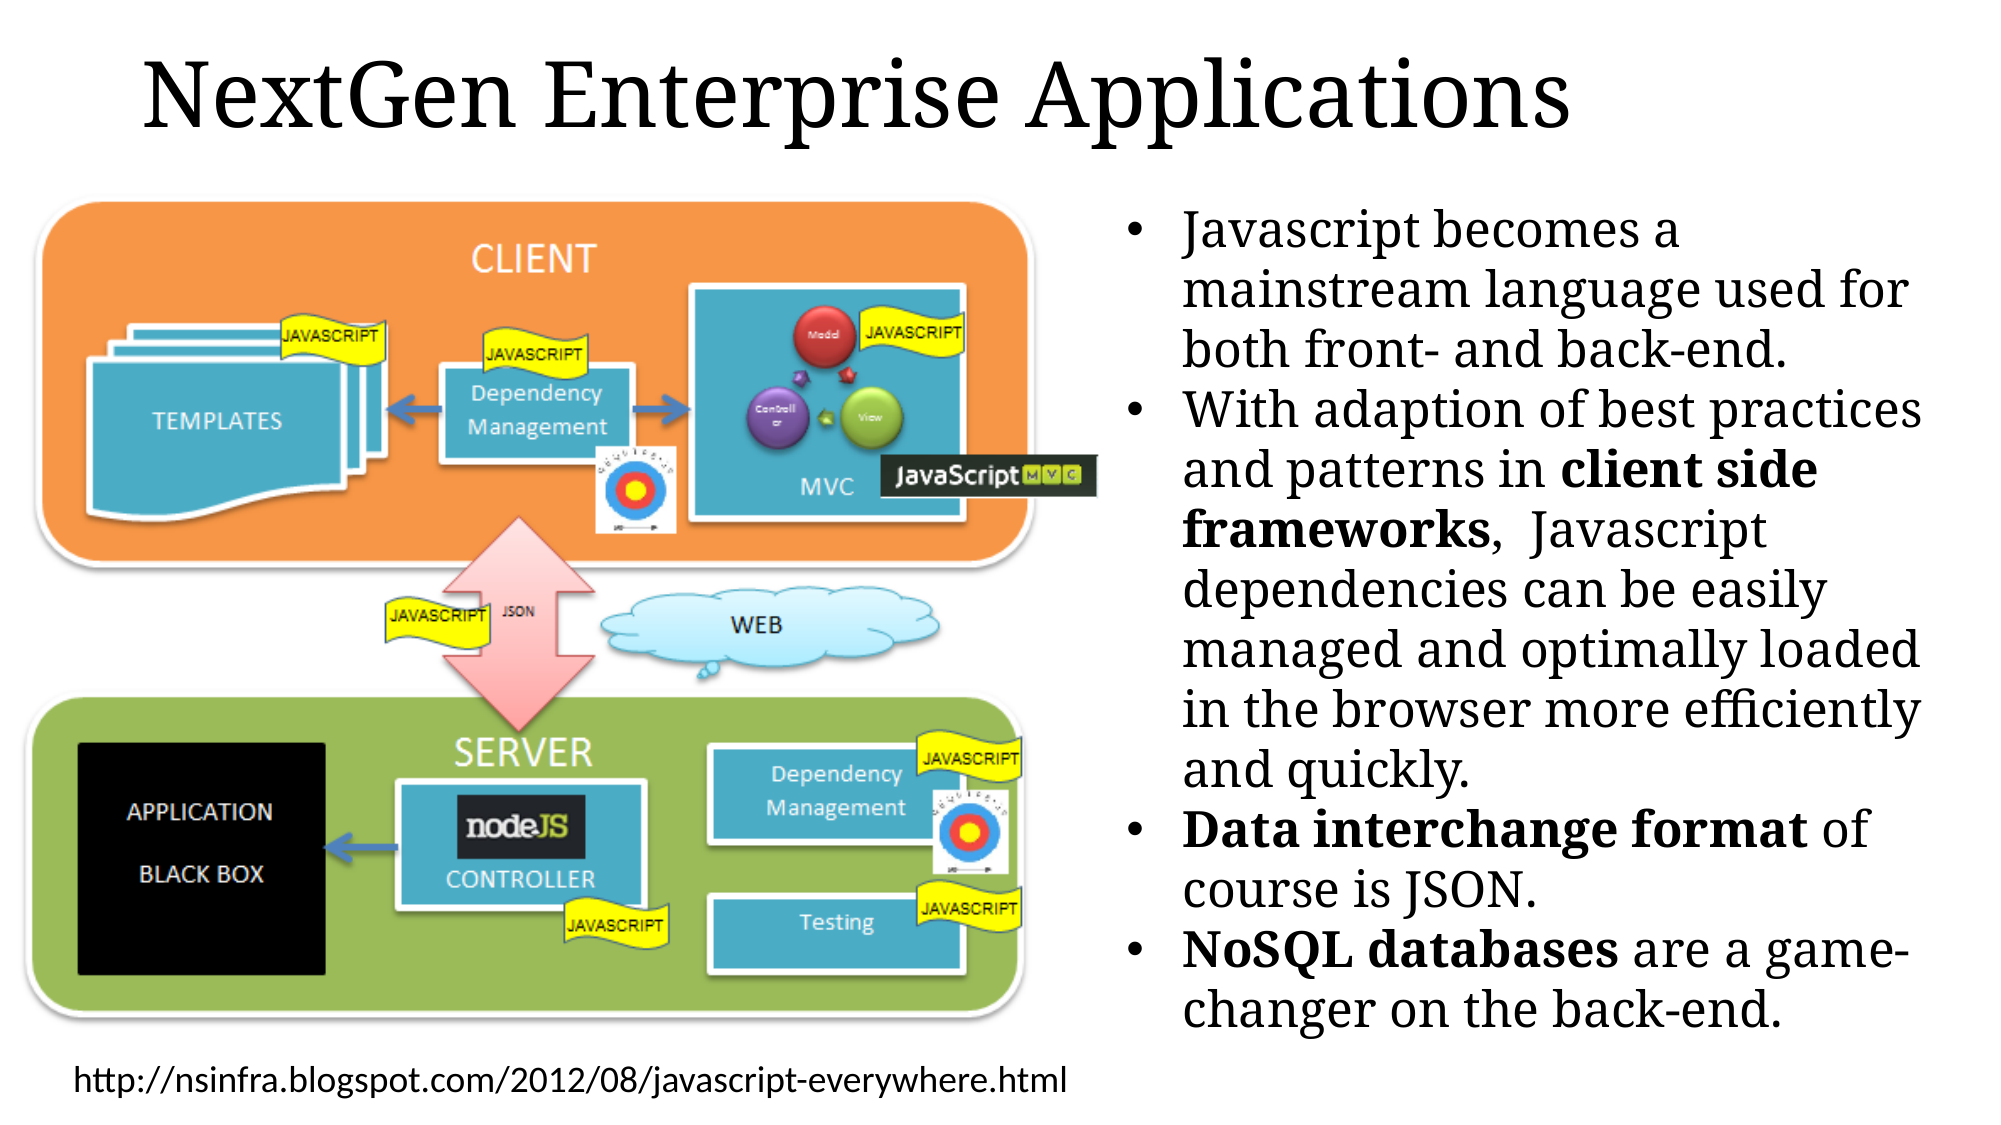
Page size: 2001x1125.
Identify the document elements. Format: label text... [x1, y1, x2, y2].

text_box Javascript becomes a mainstream language used for both front- and back-end. With adaption of best practices and patterns in client side frameworks, Javascript dependencies can be easily managed and optimally loaded in the browser more efficiently and quickly. Data interchange format of course is JSON. NoSQL databases are a game-changer on the back-end. [1112, 190, 1957, 1046]
title NextGen Enterprise Applications [126, 38, 1852, 158]
text_box http://nsinfra.blogspot.com/2012/08/javascript-everywhere.html [58, 1047, 1556, 1108]
picture [0, 160, 1112, 1048]
